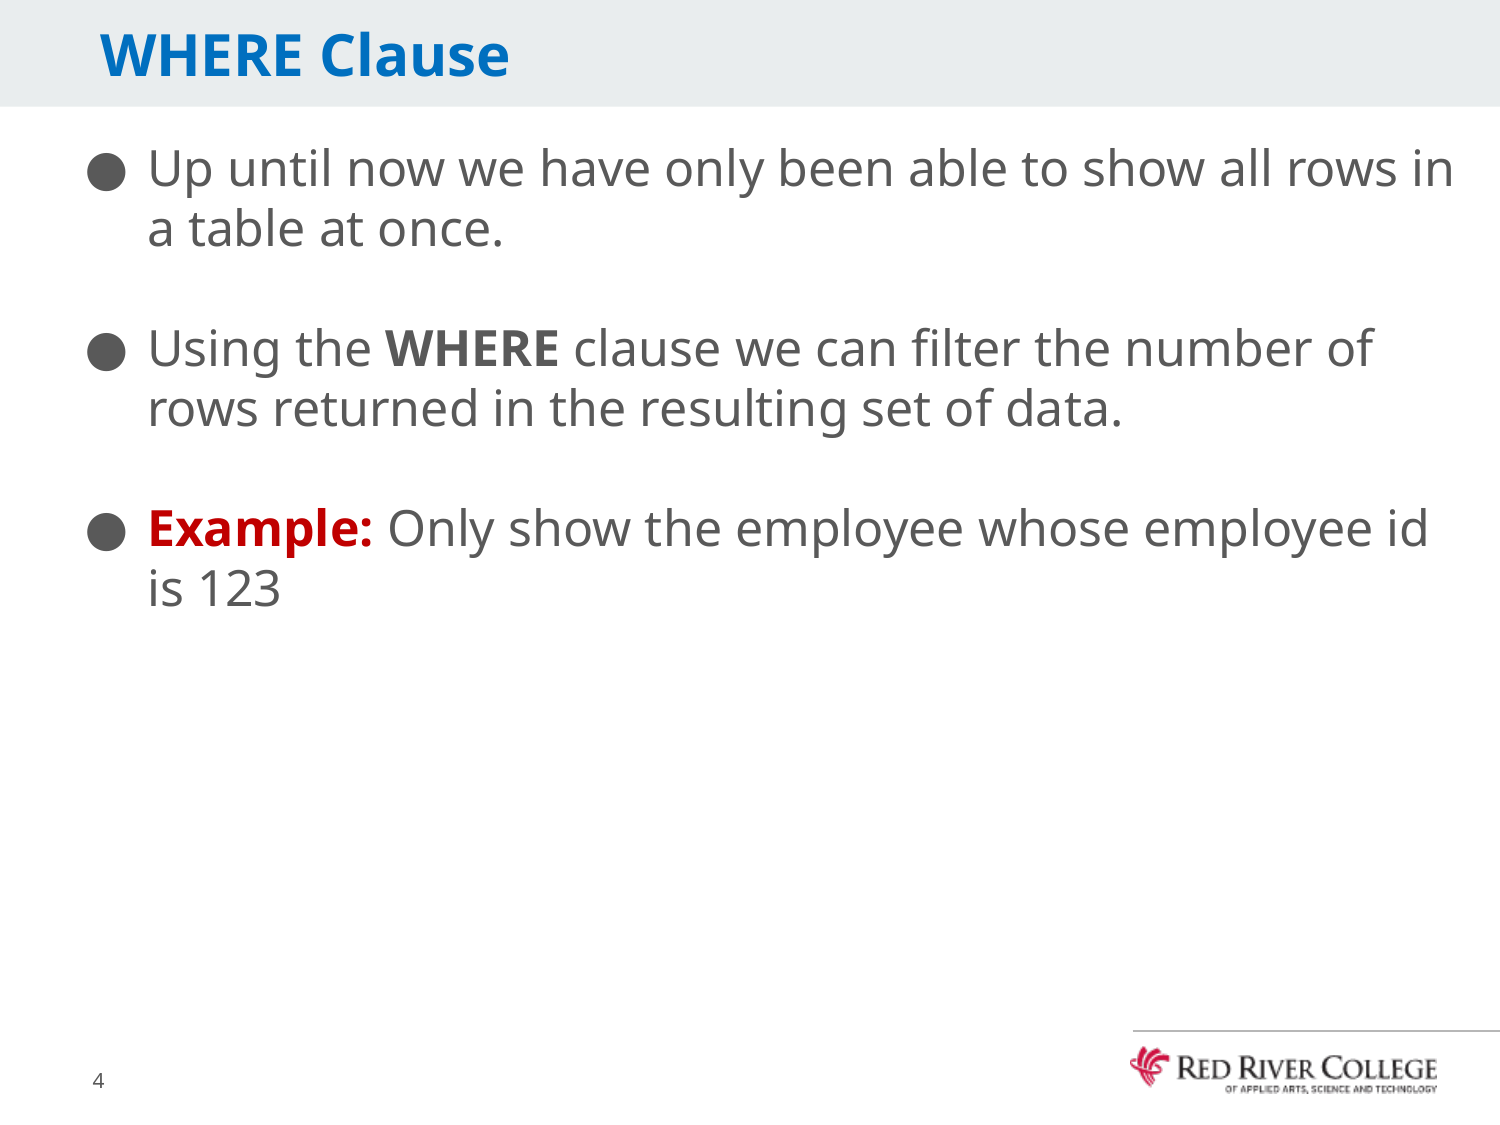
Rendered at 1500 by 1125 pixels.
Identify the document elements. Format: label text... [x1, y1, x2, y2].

picture [1130, 1046, 1437, 1094]
list Up until now we have only been able to show all rows in a table at once. Using the WHERE clause we can filter the number of rows returned in the resulting set of data. Example: Only show the employee whose employee id is 123 [56, 128, 1482, 929]
title WHERE Clause [85, 18, 1267, 101]
slide_number 4 [77, 1038, 263, 1125]
